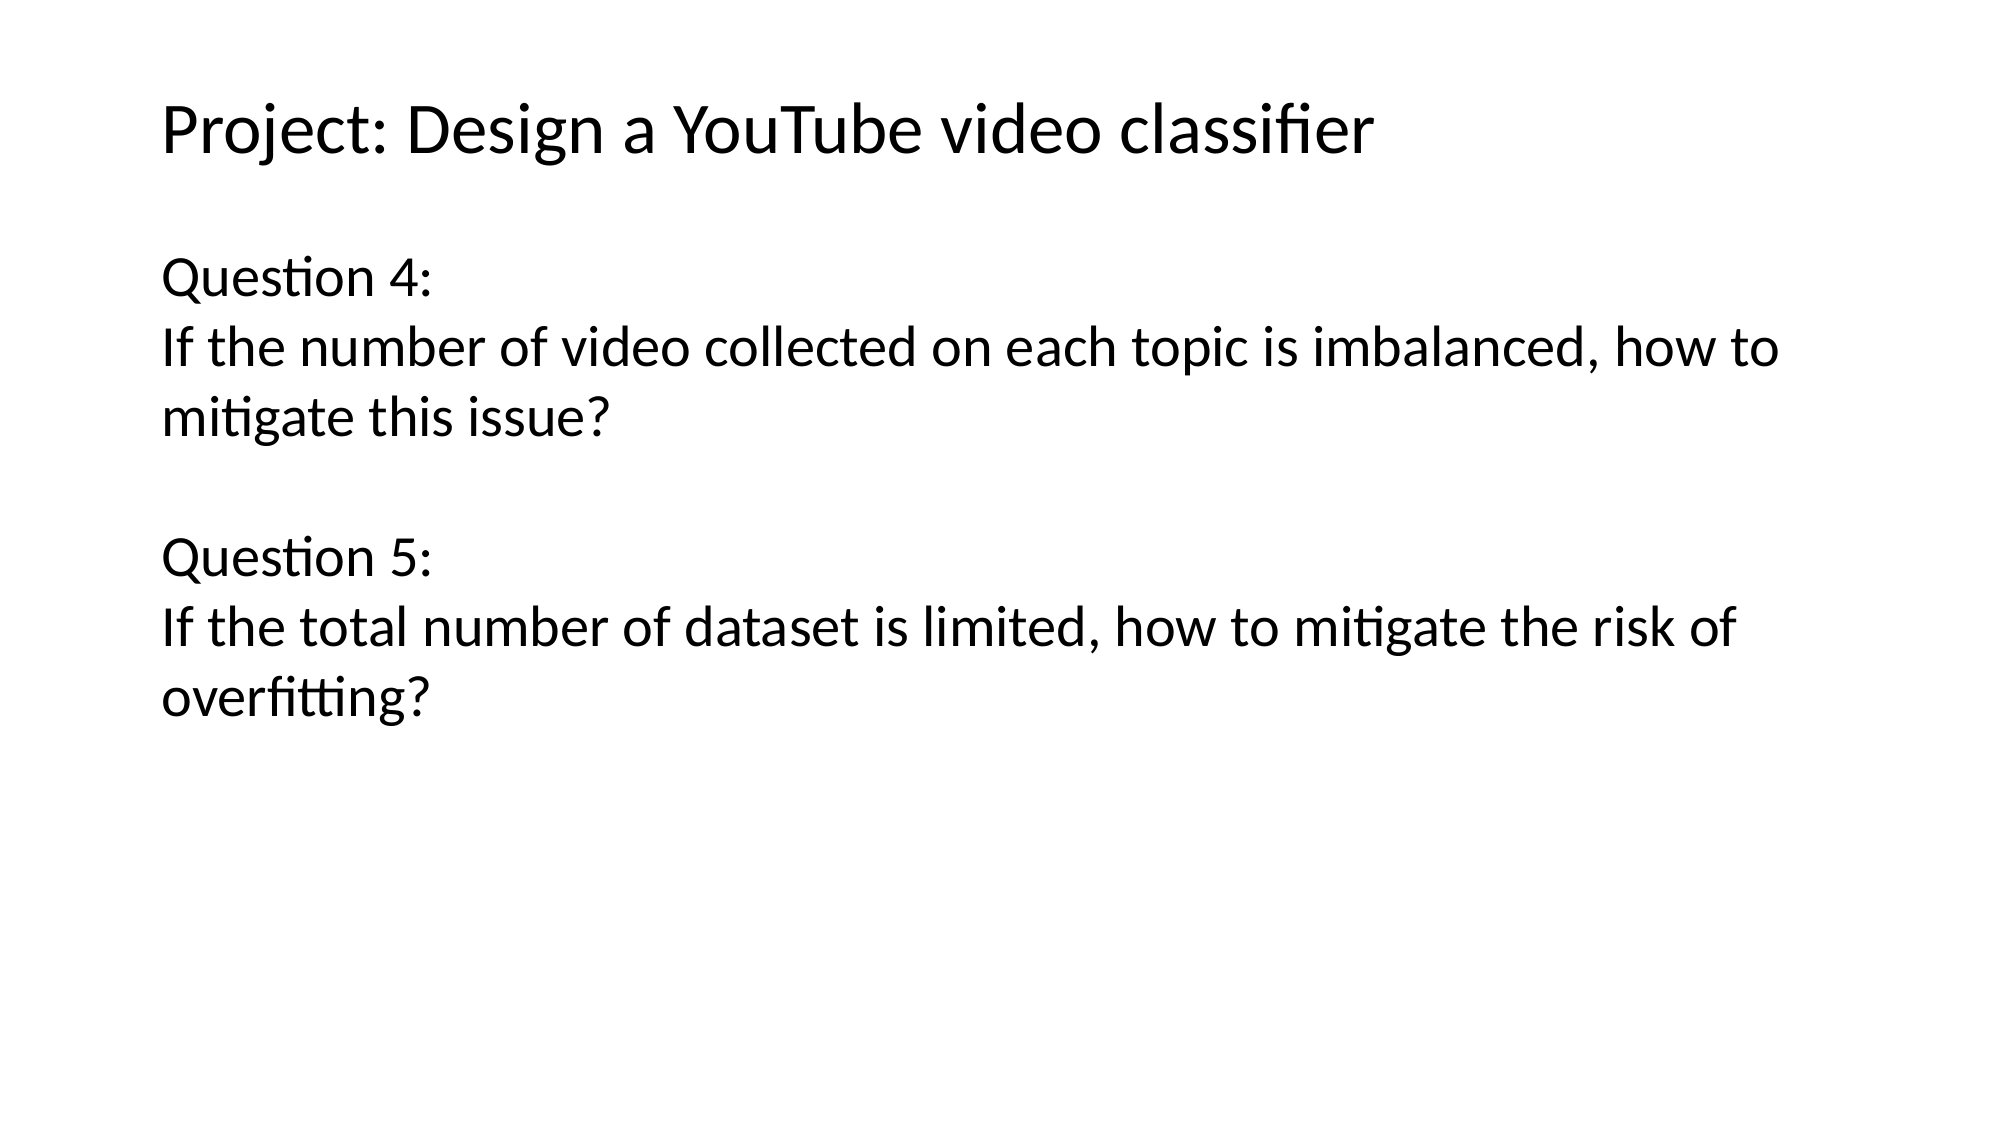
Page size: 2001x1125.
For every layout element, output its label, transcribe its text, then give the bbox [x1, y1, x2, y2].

text_box Project: Design a YouTube video classifier Question 4: If the number of video collected on each topic is imbalanced, how to mitigate this issue? Question 5: If the total number of dataset is limited, how to mitigate the risk of overfitting? [71, 73, 1928, 736]
